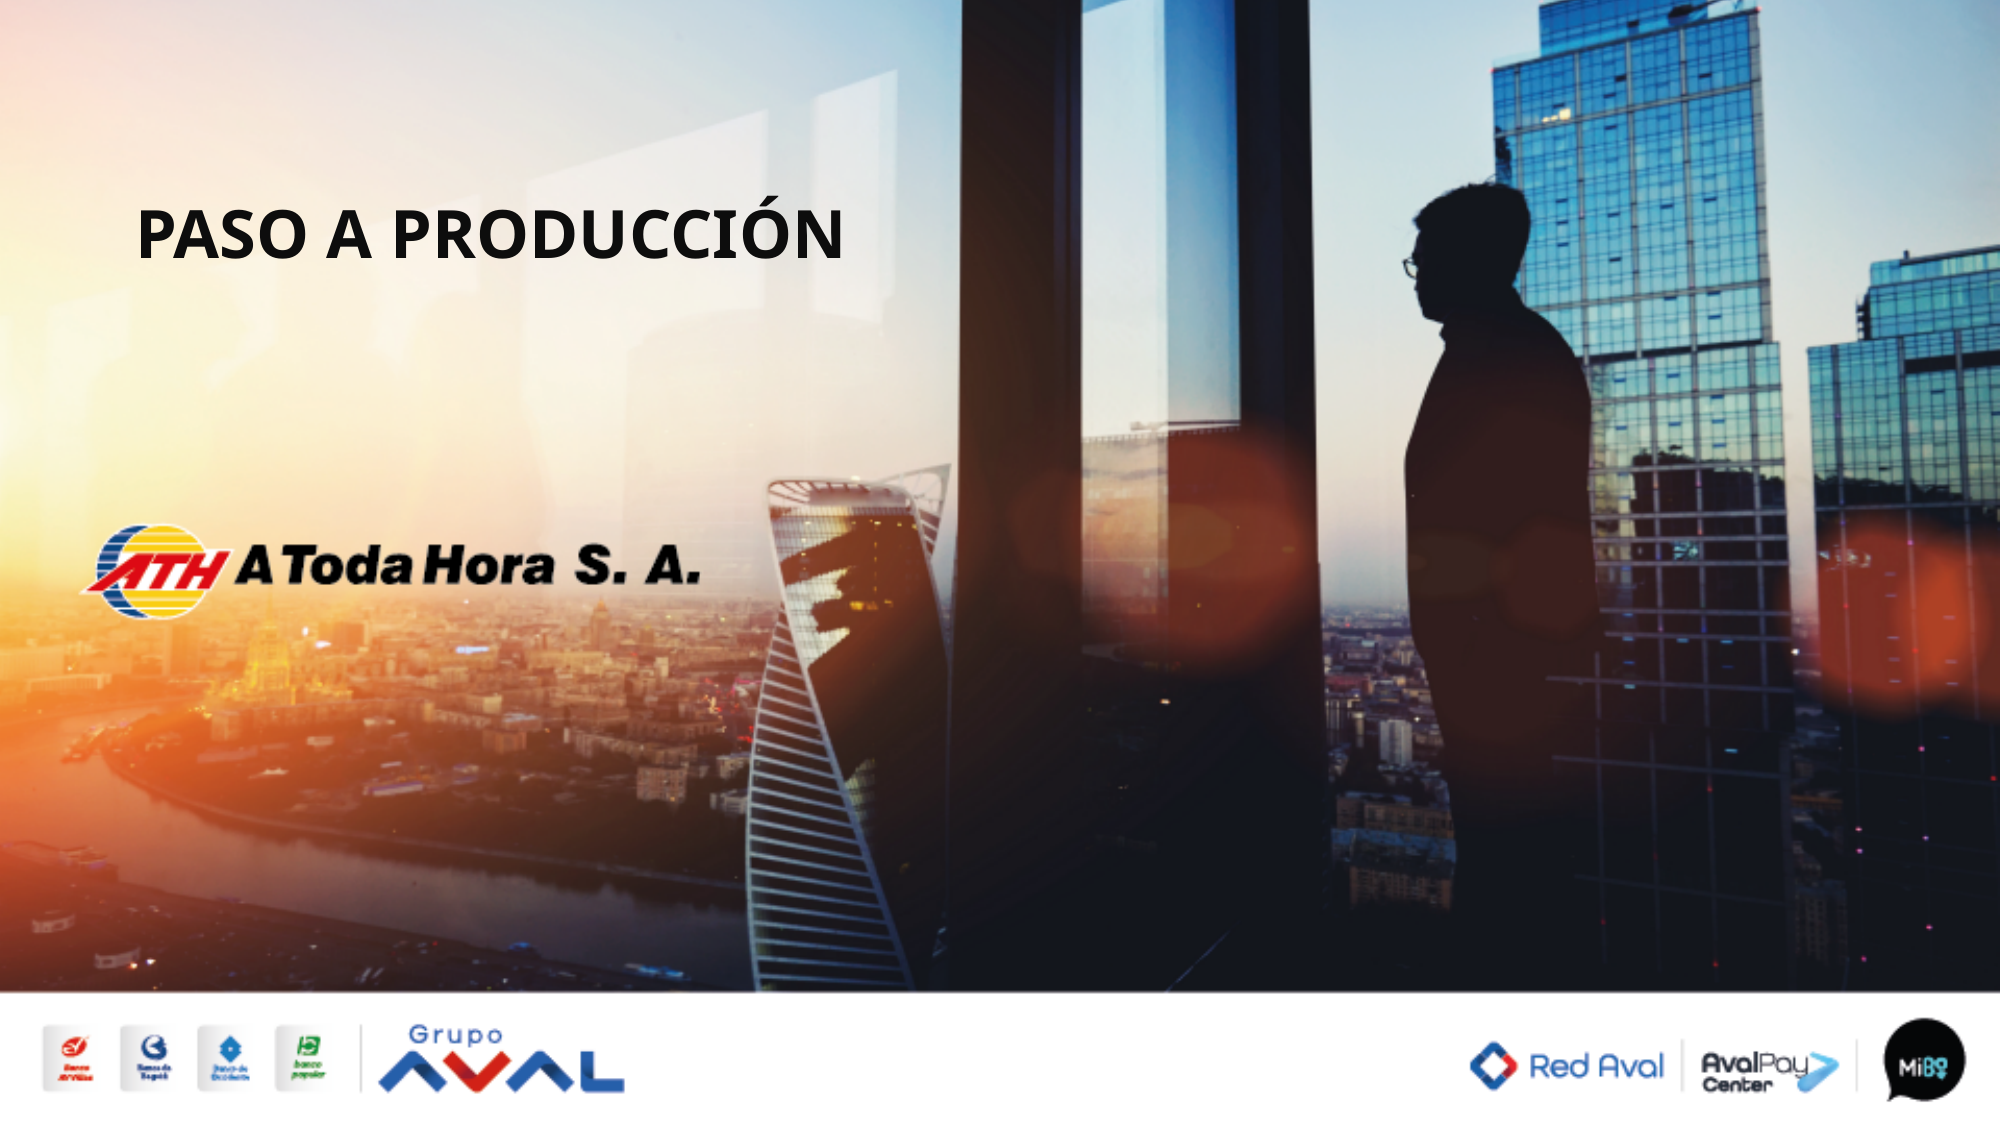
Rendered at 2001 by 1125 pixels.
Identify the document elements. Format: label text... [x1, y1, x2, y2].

text_box PASO A PRODUCCIÓN [87, 184, 895, 280]
picture [0, 0, 2000, 1125]
